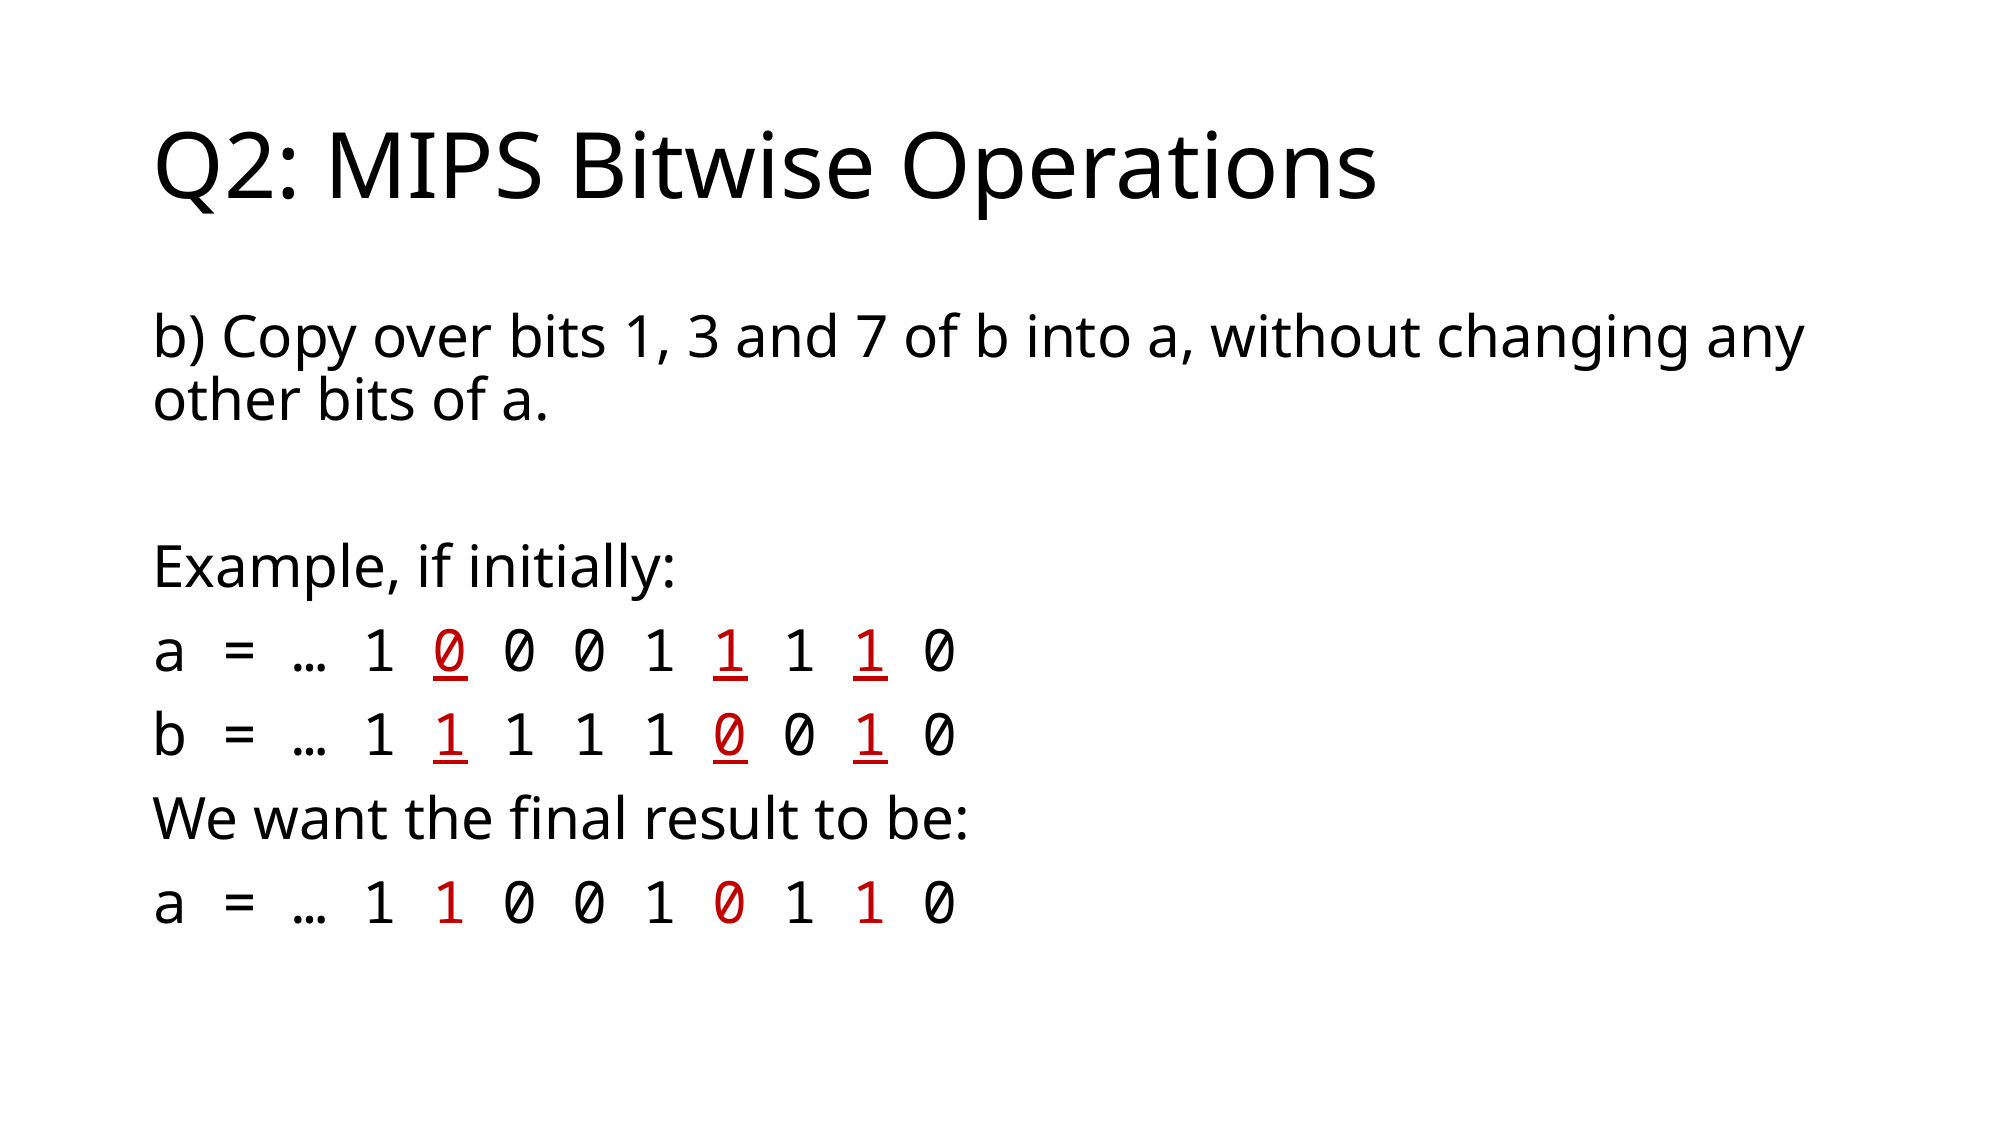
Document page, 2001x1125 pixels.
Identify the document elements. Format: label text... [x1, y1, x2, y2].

title Q2: MIPS Bitwise Operations [137, 59, 1863, 278]
list b) Copy over bits 1, 3 and 7 of b into a, without changing any other bits of a. Example, if initially: a = … 1 0 0 0 1 1 1 1 0 b = … 1 1 1 1 1 0 0 1 0 We want the final result to be: a = … 1 1 0 0 1 0 1 1 0 [137, 299, 1863, 1014]
